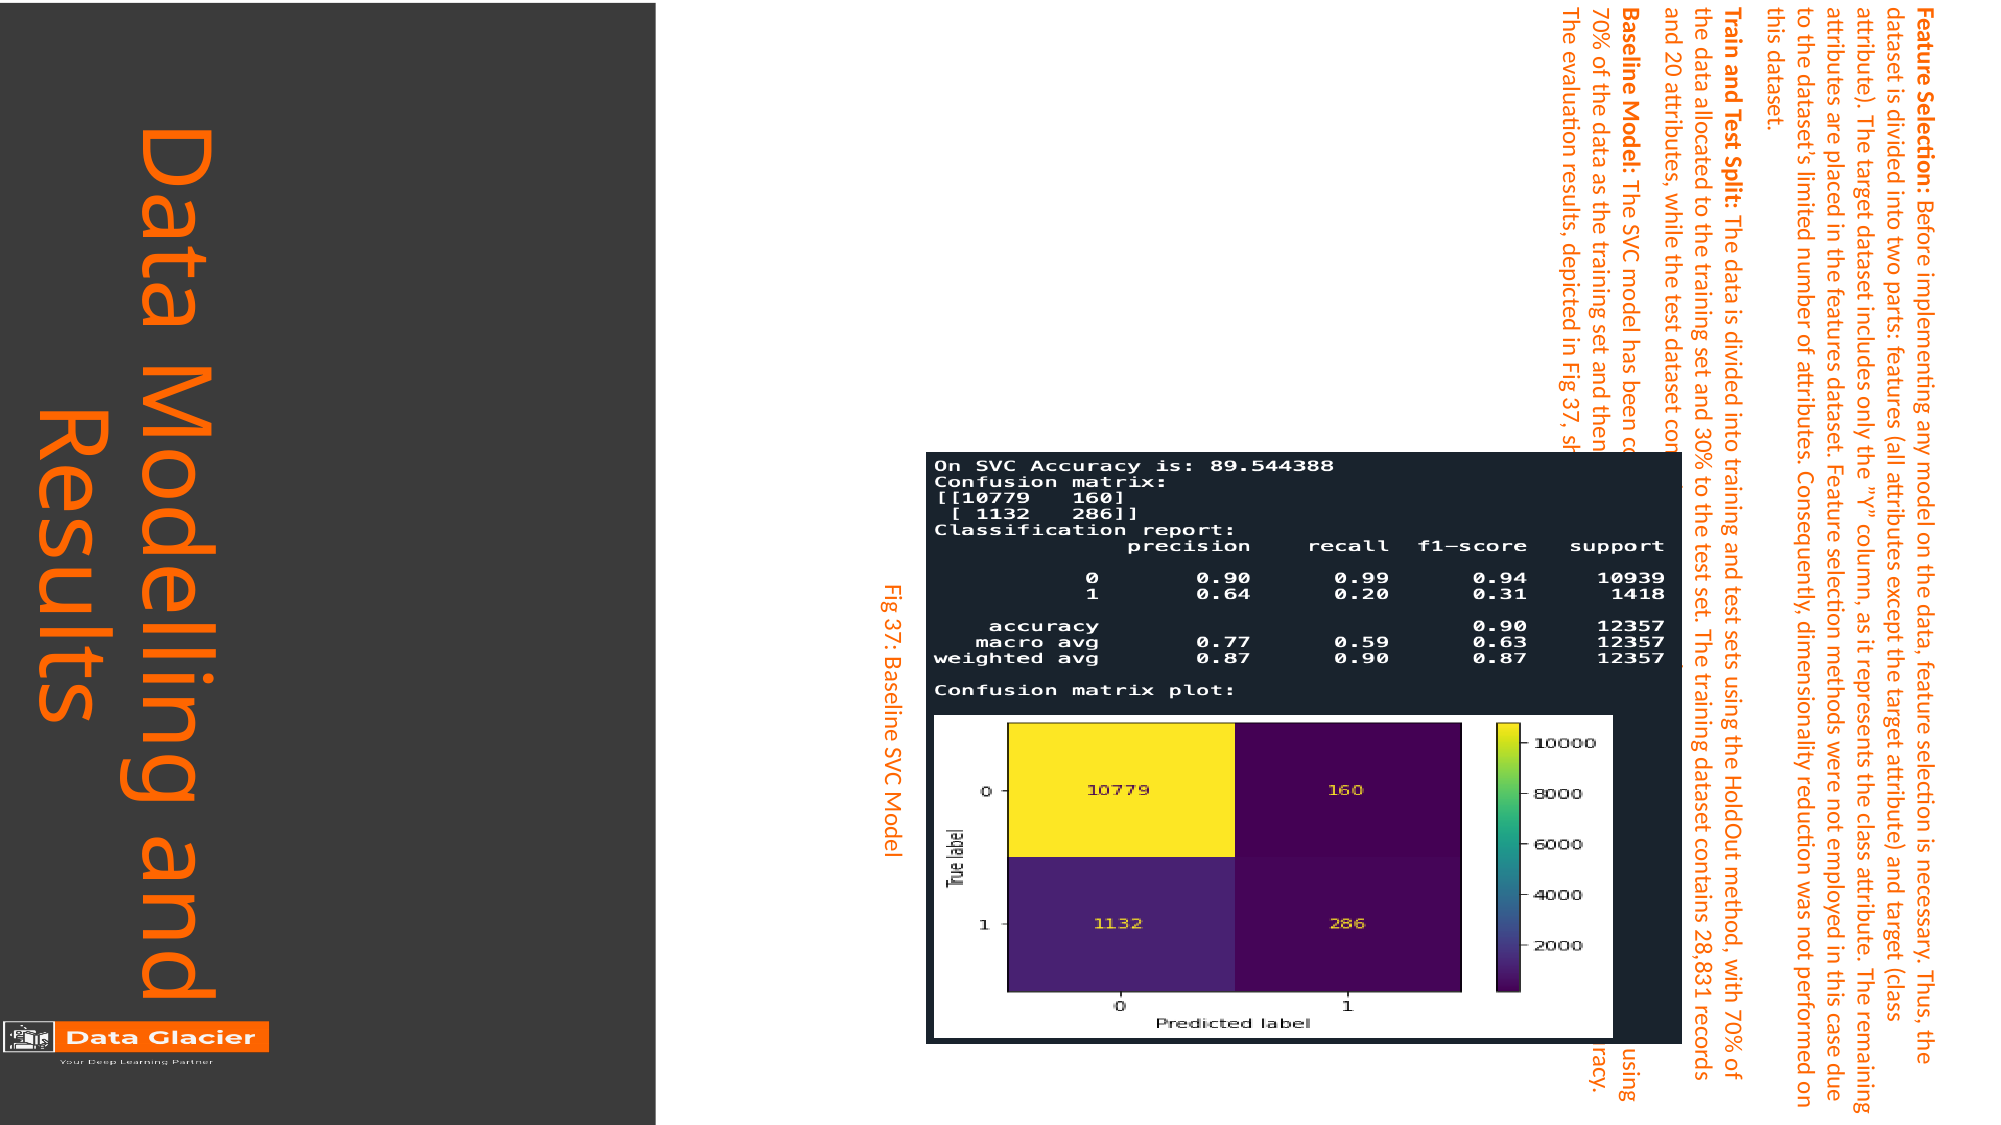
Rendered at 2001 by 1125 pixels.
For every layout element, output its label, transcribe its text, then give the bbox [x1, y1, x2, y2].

picture [926, 452, 1682, 1044]
title Data Modelling and Results [0, 2, 655, 1125]
picture [0, 961, 272, 1125]
subtitle Feature Selection: Before implementing any model on the data, feature selection is necessary. Thus, the dataset is divided into two parts: features (all attributes except the target attribute) and target (class attribute). The target dataset includes only the ”Y” column, as it represents the class attribute. The remaining attributes are placed in the features dataset. Feature selection methods were not employed in this case due to the dataset’s limited number of attributes. Consequently, dimensionality reduction was not performed on this dataset. Train and Test Split: The data is divided into training and test sets using the HoldOut method, with 70% of the data allocated to the training set and 30% to the test set. The training dataset contains 28,831 records and 20 attributes, while the test dataset comprises 12,357 records. Baseline Model: The SVC model has been considered as the baseline model. The SVC model is trained using 70% of the data as the training set and then tested on the remaining 30% as the test set to assess accuracy. The evaluation results, depicted in Fig 37, show an accuracy of 89.54%. Fig 37: Baseline SVC Model [655, 0, 2000, 1125]
